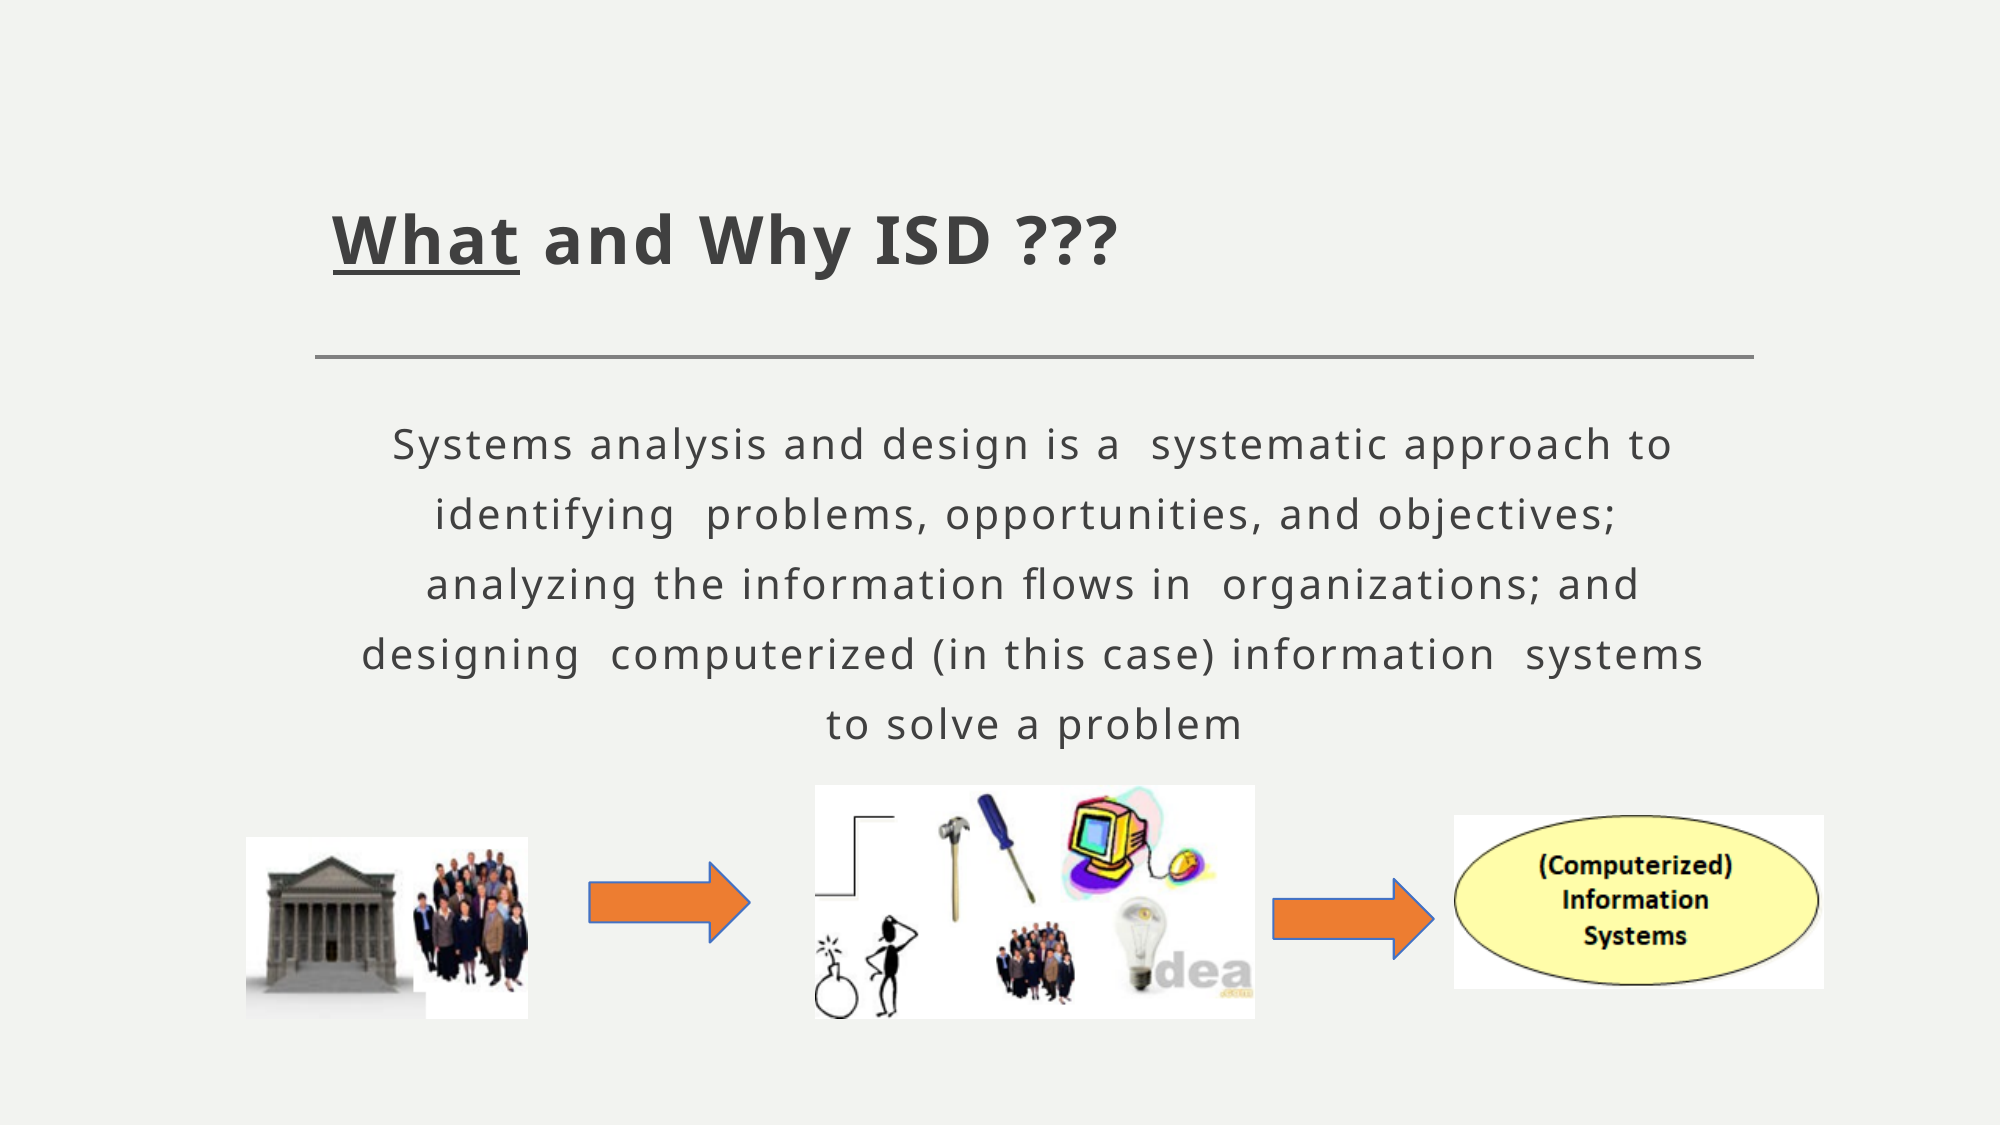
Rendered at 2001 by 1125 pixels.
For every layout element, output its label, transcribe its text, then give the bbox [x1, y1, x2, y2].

picture [815, 785, 1256, 1019]
text_box [1272, 877, 1435, 960]
picture [1454, 815, 1824, 990]
title What and Why ISD ??? [315, 72, 1754, 294]
picture [245, 837, 528, 1019]
text_box [588, 861, 751, 944]
list Systems analysis and design is a systematic approach to identifying problems, opportunities, and objectives; analyzing the information flows in organizations; and designing computerized (in this case) information systems to solve a problem [315, 379, 1754, 979]
